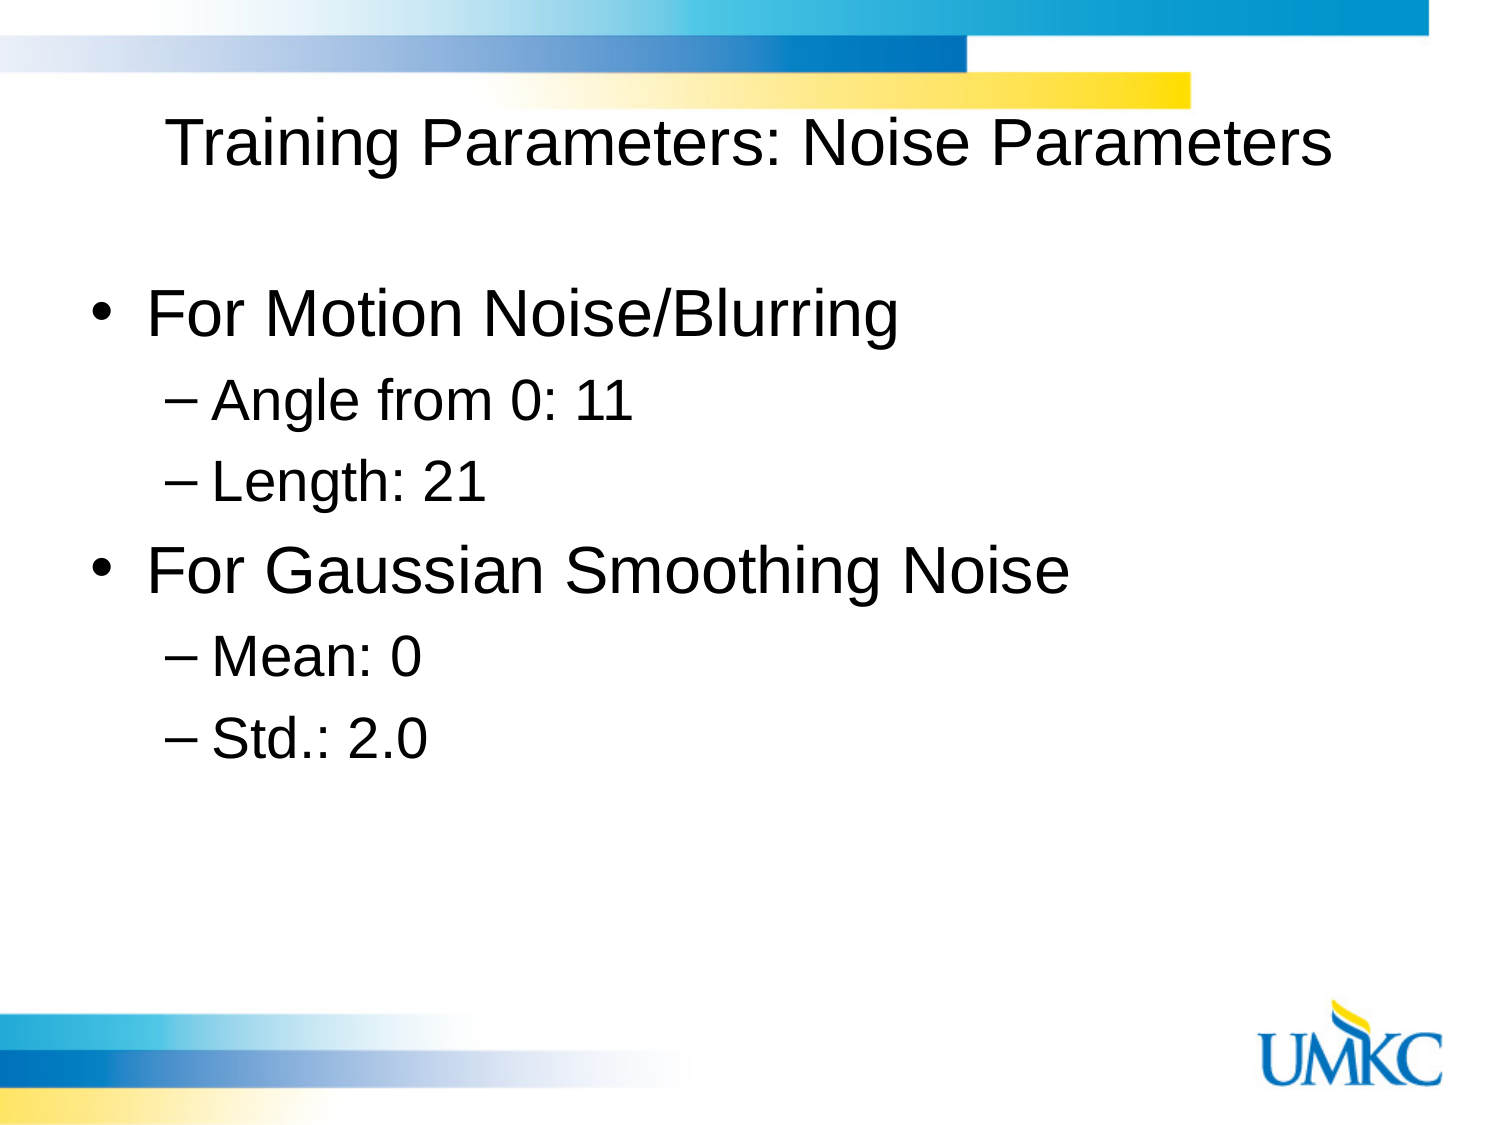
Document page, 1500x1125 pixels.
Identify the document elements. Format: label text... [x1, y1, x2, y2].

picture [0, 0, 1500, 1125]
title Training Parameters: Noise Parameters [75, 45, 1425, 233]
list For Motion Noise/Blurring Angle from 0: 11 Length: 21 For Gaussian Smoothing Noise Mean: 0 Std.: 2.0 [75, 262, 1425, 1005]
